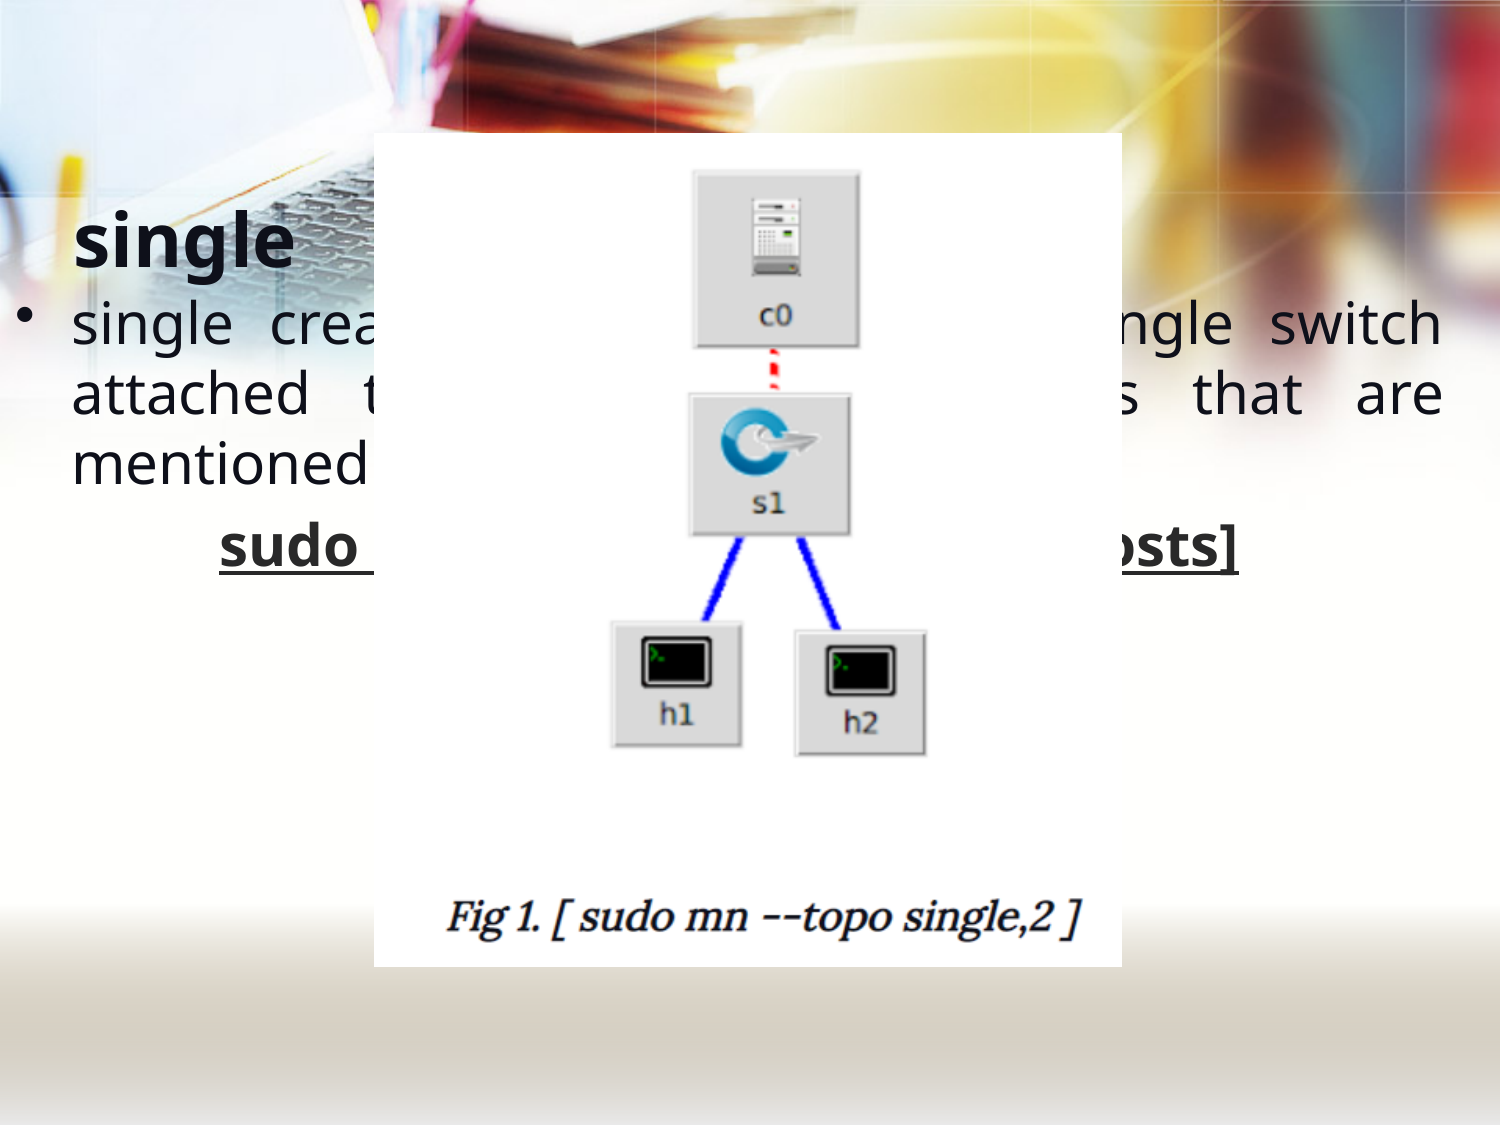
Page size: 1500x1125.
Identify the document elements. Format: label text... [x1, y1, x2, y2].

list single creates a topology with a single switch attached to the number of hosts that are mentioned by the user sudo mn --topo single,[no_of_hosts] [0, 278, 368, 894]
picture [0, 0, 1500, 968]
title single [1127, 195, 1134, 278]
list single creates a topology with a single switch attached to the number of hosts that are mentioned by the user sudo mn --topo single,[no_of_hosts] [1127, 278, 1459, 894]
title single [57, 195, 368, 278]
